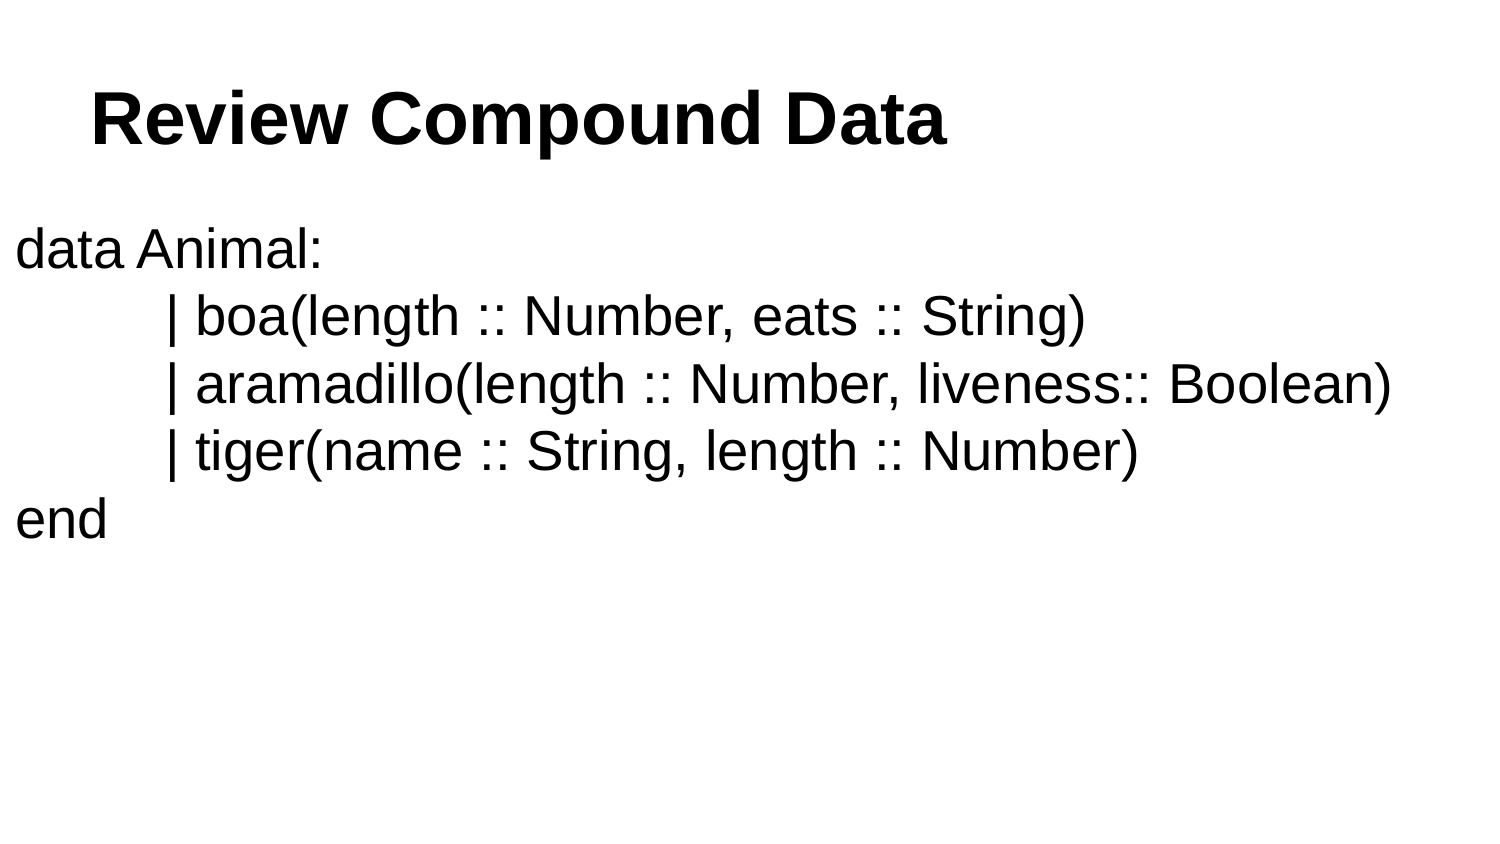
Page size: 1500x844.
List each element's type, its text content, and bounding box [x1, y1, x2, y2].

list data Animal: | boa(length :: Number, eats :: String) | aramadillo(length :: Number, liveness:: Boolean) | tiger(name :: String, length :: Number) end [0, 196, 1500, 613]
title Review Compound Data [75, 33, 1425, 175]
